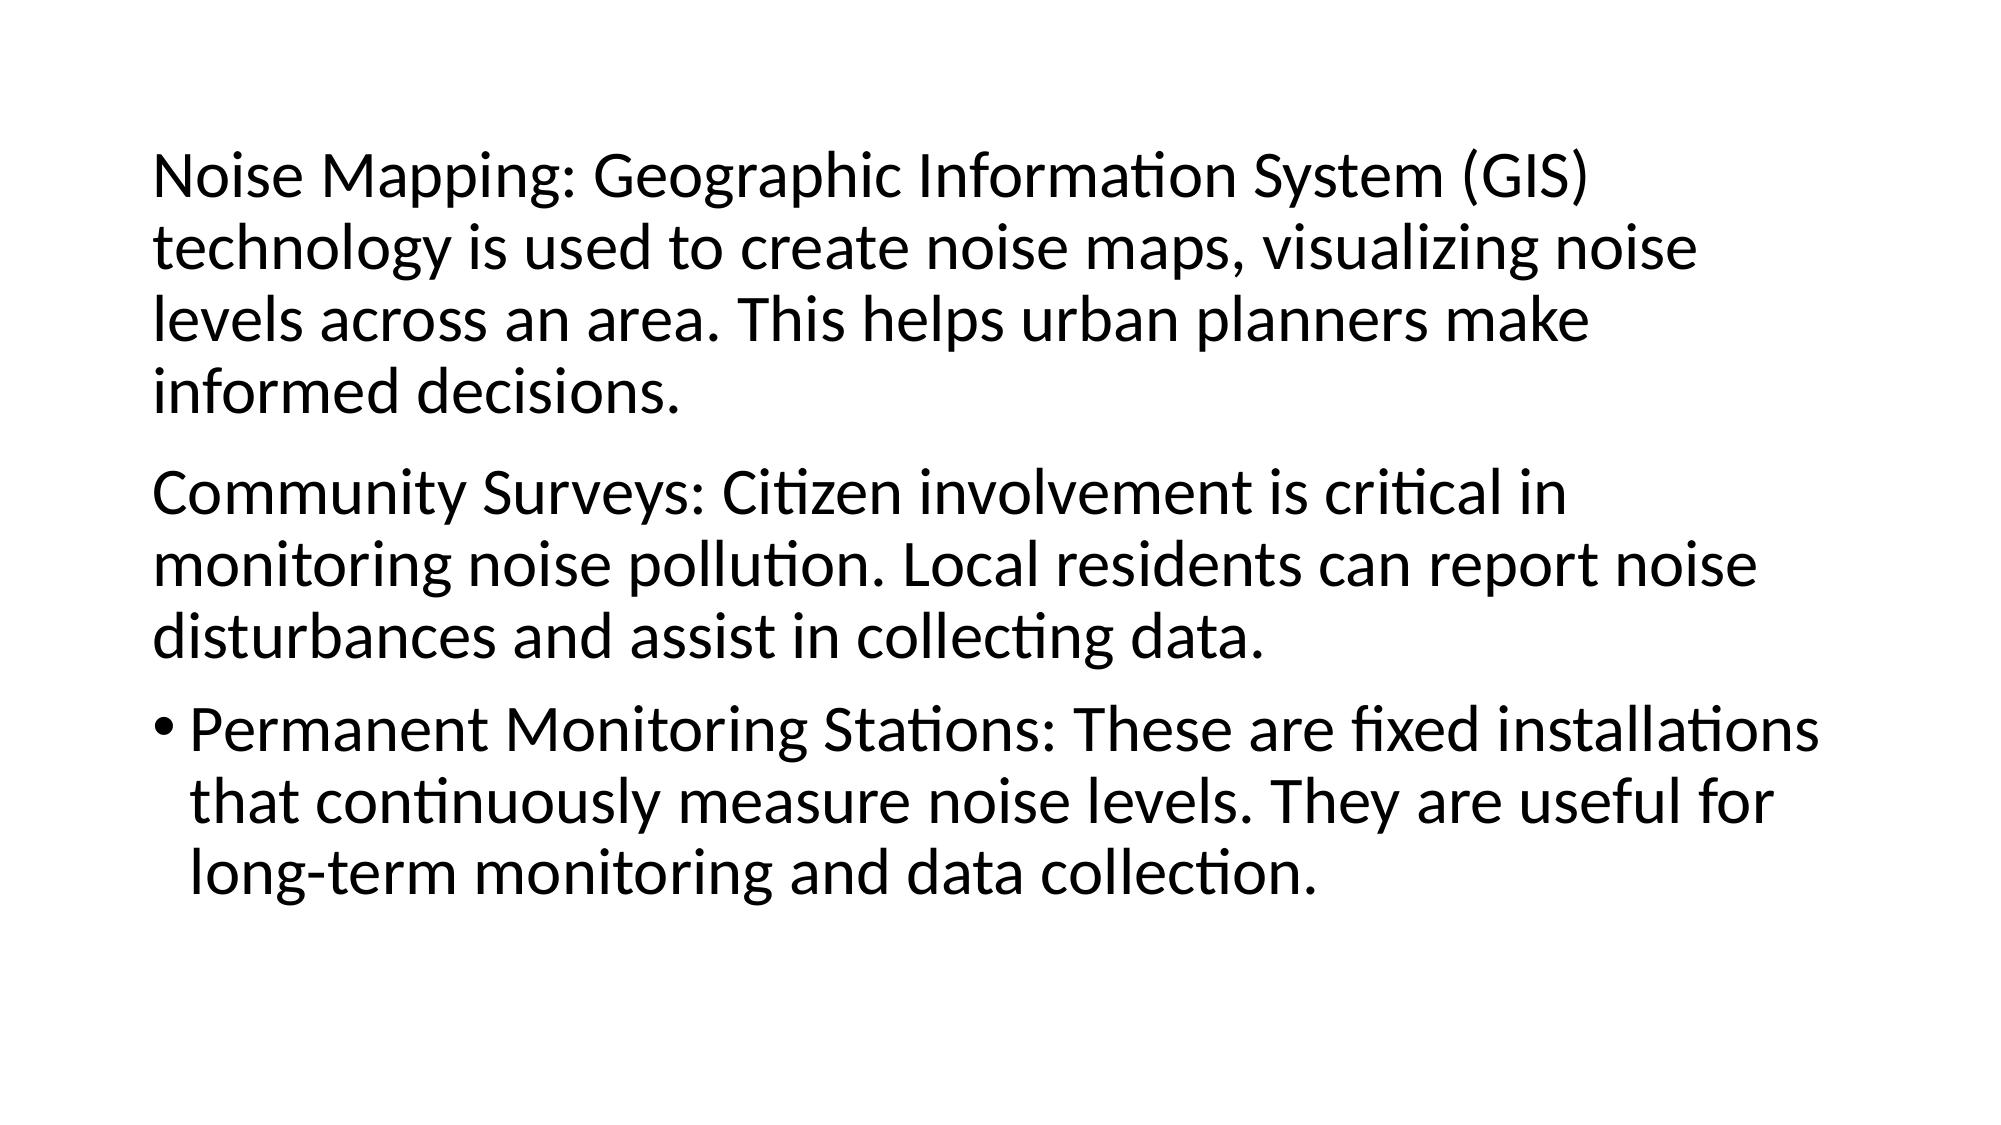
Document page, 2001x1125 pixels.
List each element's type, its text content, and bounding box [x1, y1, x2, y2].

list Noise Mapping: Geographic Information System (GIS) technology is used to create noise maps, visualizing noise levels across an area. This helps urban planners make informed decisions. Community Surveys: Citizen involvement is critical in monitoring noise pollution. Local residents can report noise disturbances and assist in collecting data. Permanent Monitoring Stations: These are fixed installations that continuously measure noise levels. They are useful for long-term monitoring and data collection. [137, 132, 1863, 1044]
